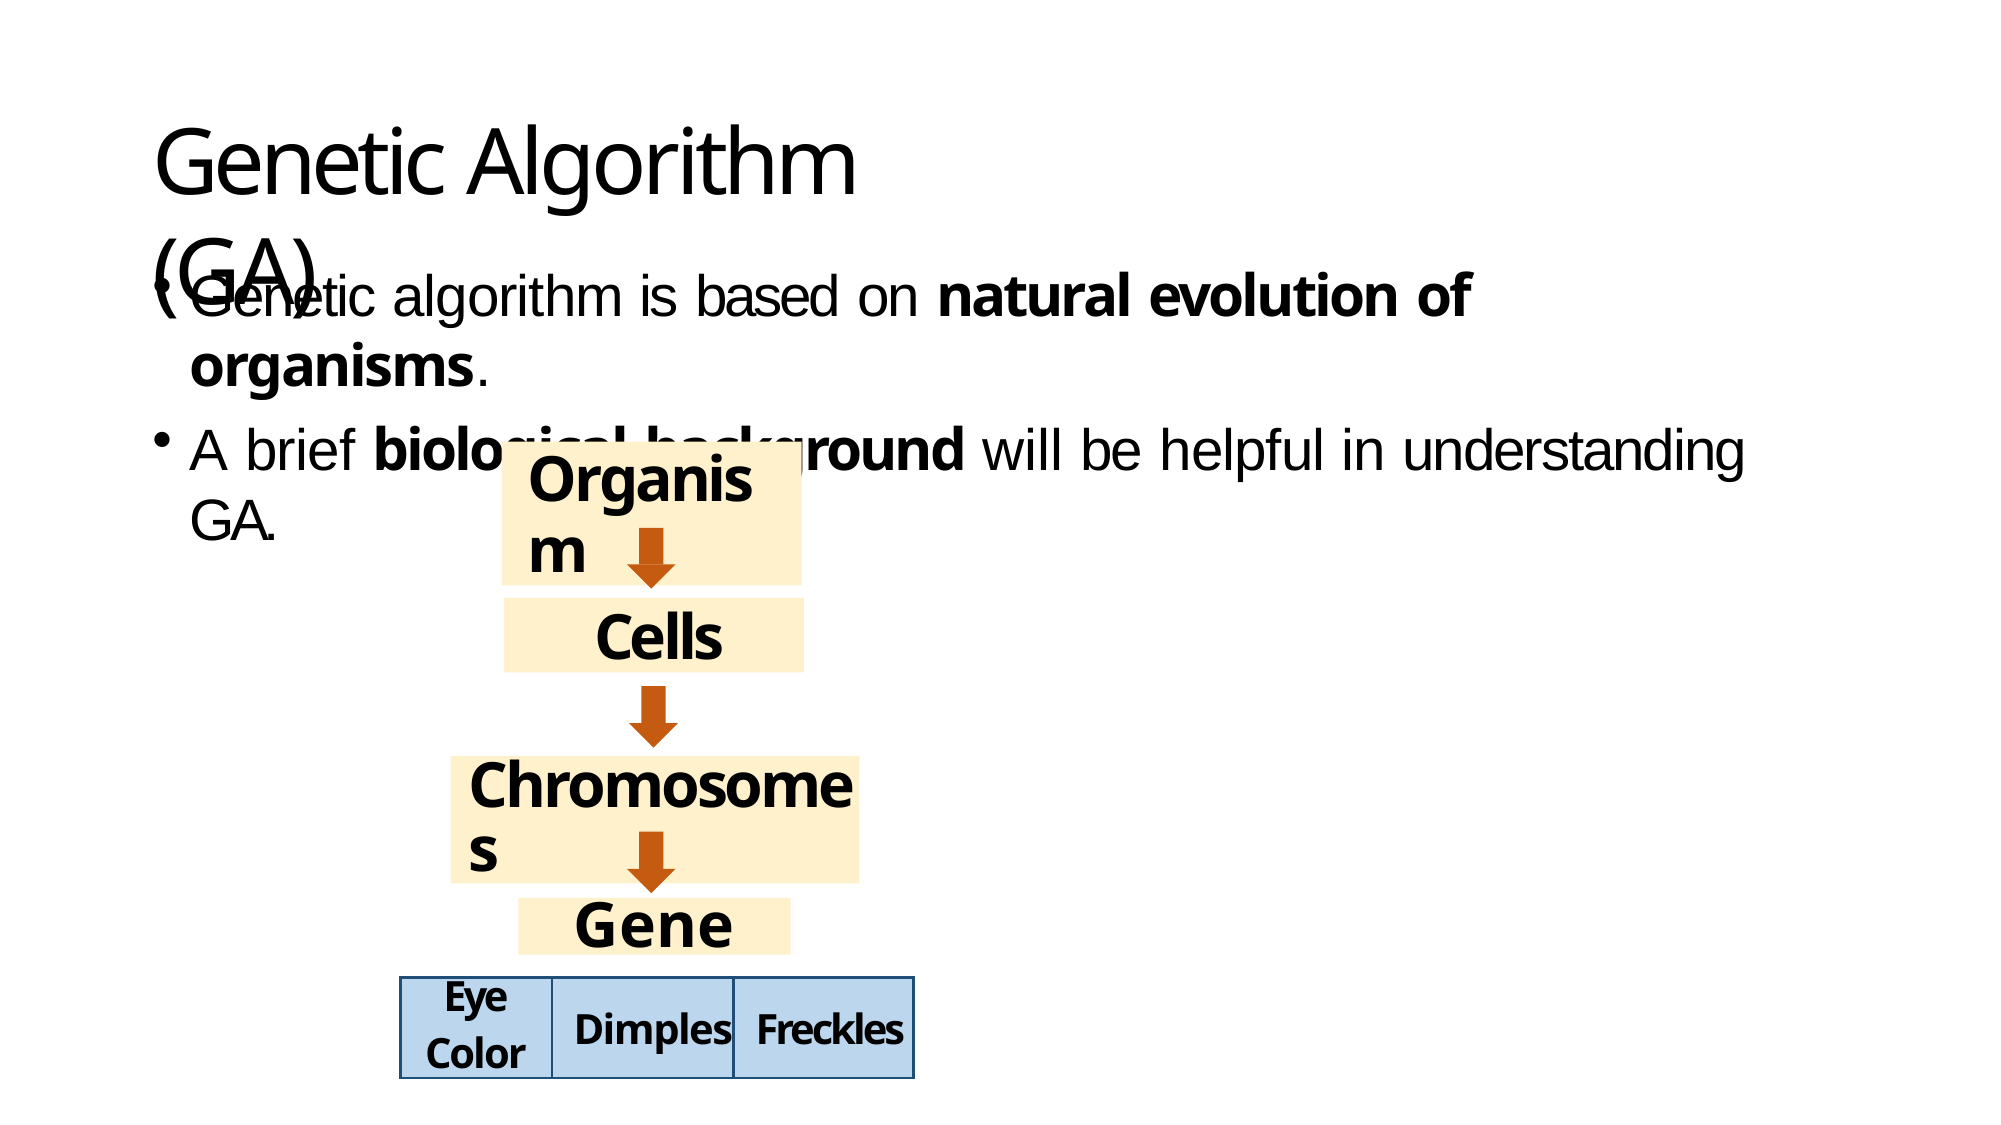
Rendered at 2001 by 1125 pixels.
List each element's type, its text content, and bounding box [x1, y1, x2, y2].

text_box Chromosomes [450, 755, 860, 884]
table_header Freckles [735, 979, 912, 1077]
text_box [738, 897, 791, 955]
text_box Genetic algorithm is based on natural evolution of organisms. A brief biological background will be helpful in understanding GA. [150, 241, 1751, 552]
text_box Genes [571, 883, 738, 976]
title Genetic Algorithm (GA) [150, 100, 996, 323]
text_box Cells [503, 597, 804, 673]
table_header Eye Color [402, 979, 551, 1077]
text_box [626, 831, 676, 894]
table_header Dimples [553, 979, 732, 1077]
text_box Organism [501, 441, 802, 586]
text_box [626, 527, 676, 589]
text_box [518, 897, 571, 955]
text_box [629, 686, 678, 748]
